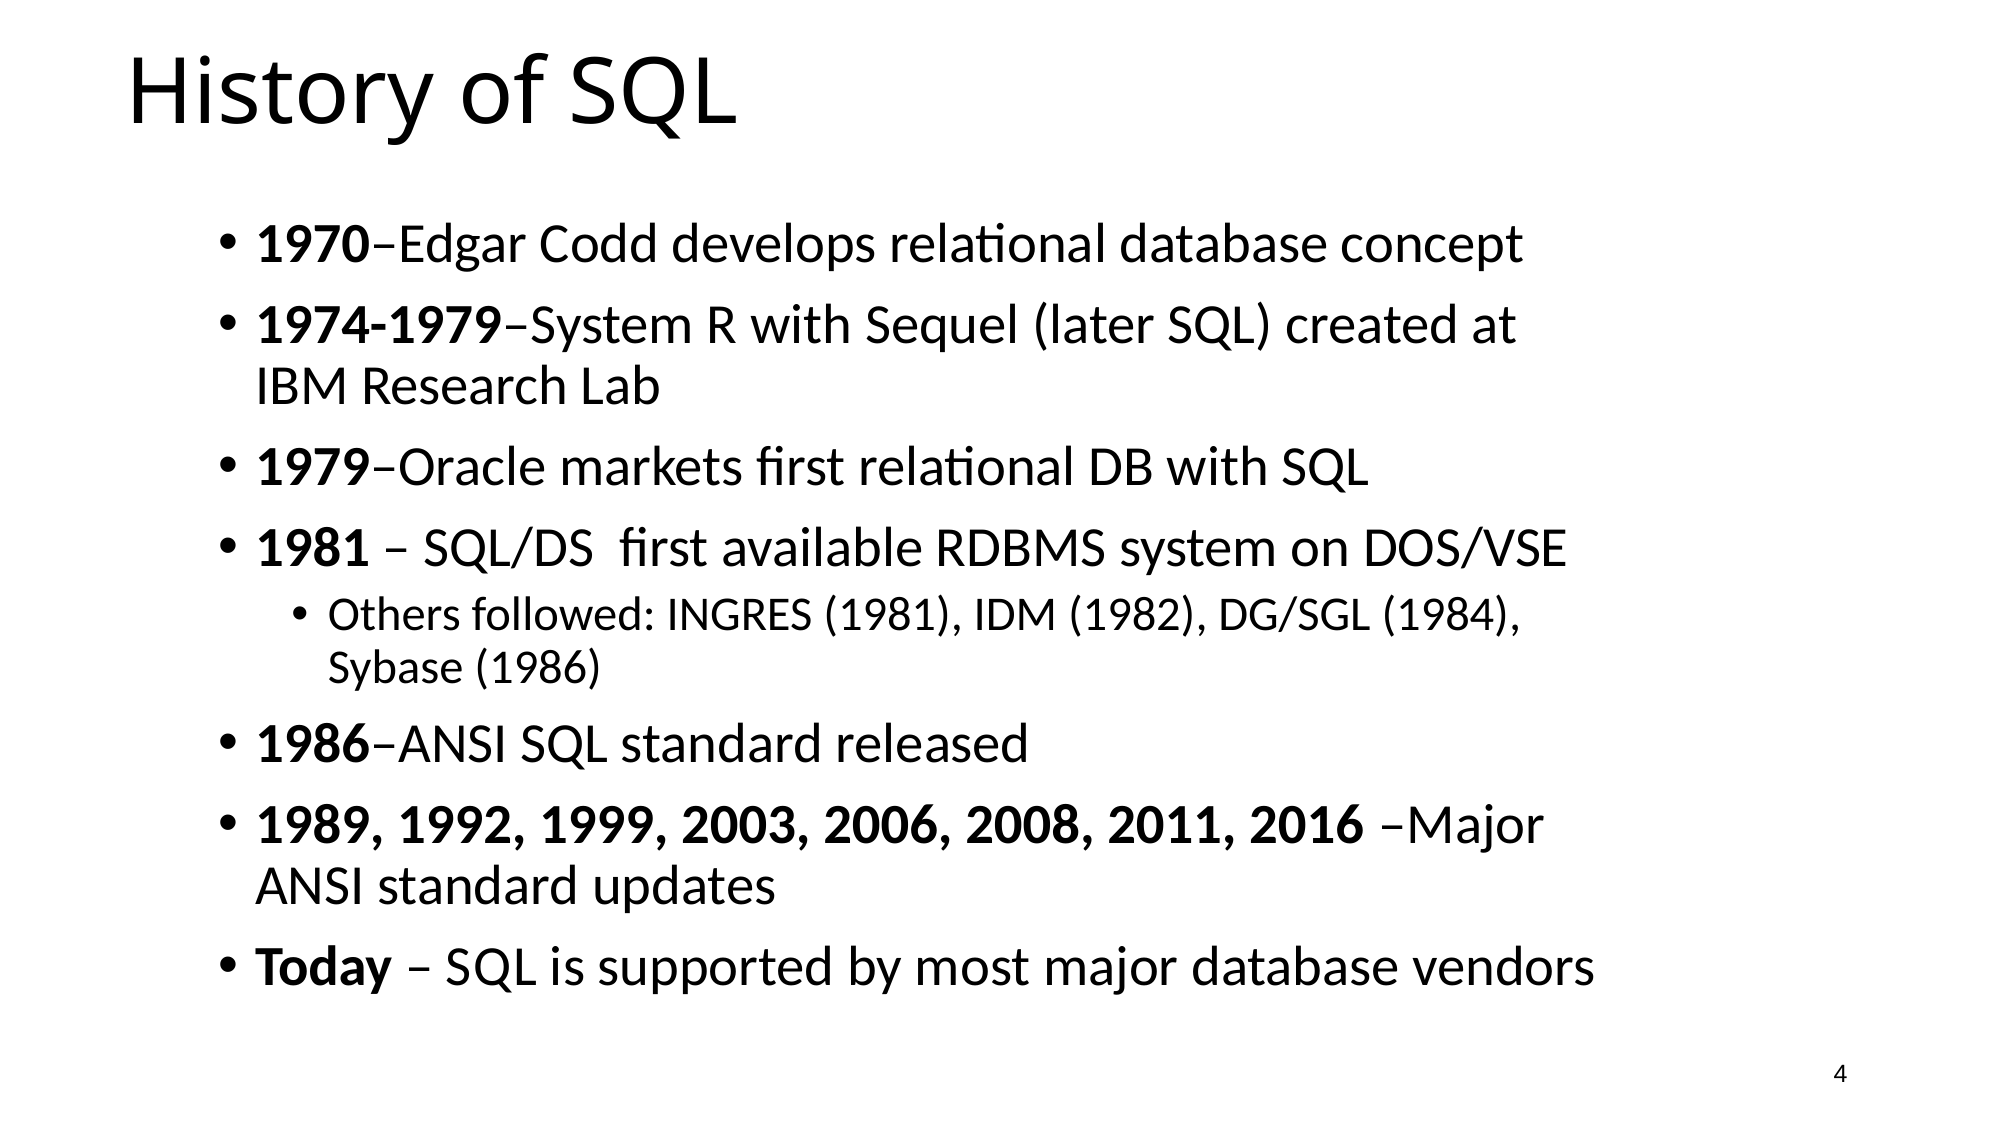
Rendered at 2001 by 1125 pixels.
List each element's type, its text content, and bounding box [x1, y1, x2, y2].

list 1970–Edgar Codd develops relational database concept 1974-1979–System R with Sequel (later SQL) created at IBM Research Lab 1979–Oracle markets first relational DB with SQL 1981 – SQL/DS first available RDBMS system on DOS/VSE Others followed: INGRES (1981), IDM (1982), DG/SGL (1984), Sybase (1986) 1986–ANSI SQL standard released 1989, 1992, 1999, 2003, 2006, 2008, 2011, 2016 –Major ANSI standard updates Today – S Q L is supported by most major database vendors [203, 137, 1638, 1058]
title History of SQL [110, 0, 1638, 188]
slide_number 4 [1412, 1042, 1863, 1103]
